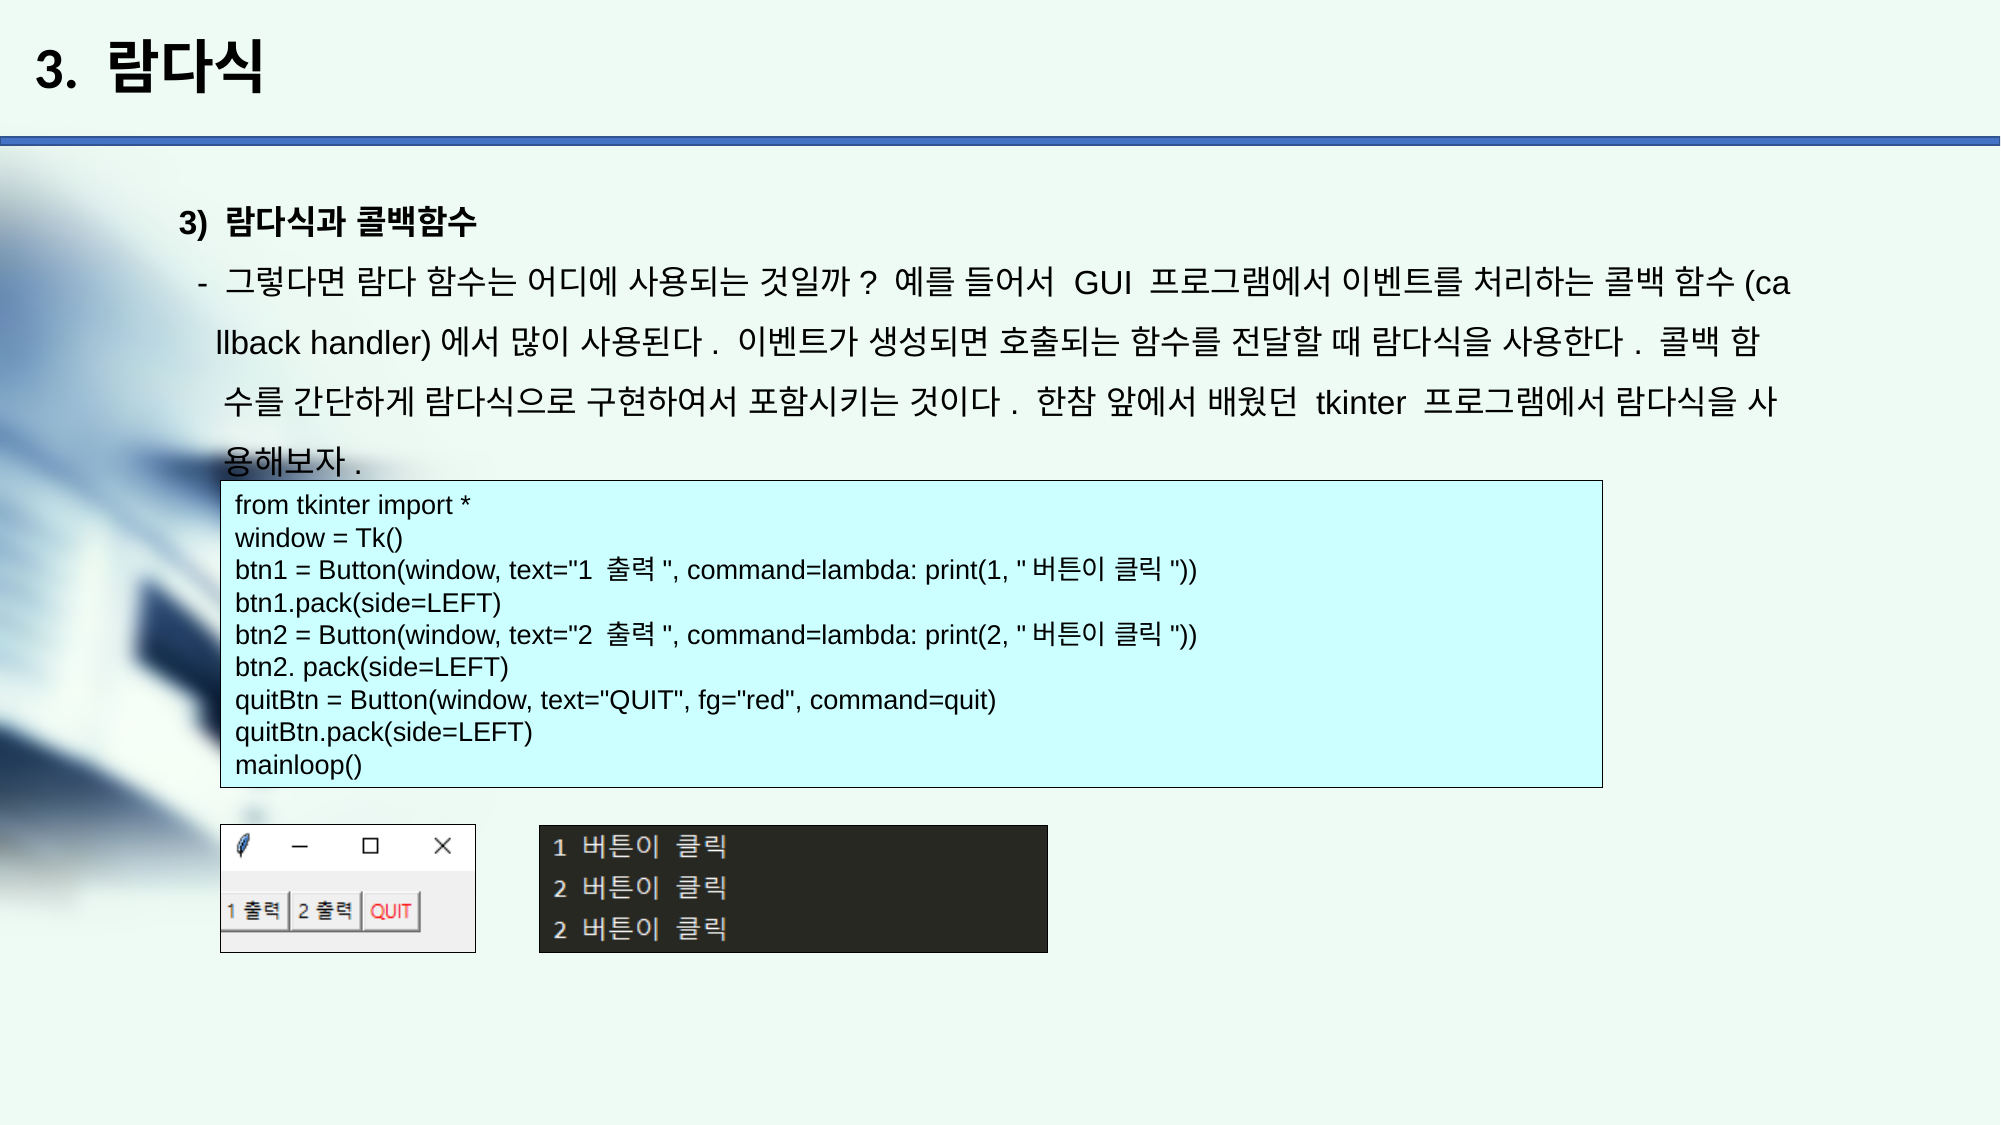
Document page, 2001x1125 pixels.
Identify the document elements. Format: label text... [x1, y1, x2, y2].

text_box from tkinter import * window = Tk() btn1 = Button(window, text="1 출력", command=lambda: print(1, "버튼이 클릭")) btn1.pack(side=LEFT) btn2 = Button(window, text="2 출력", command=lambda: print(2, "버튼이 클릭")) btn2. pack(side=LEFT) quitBtn = Button(window, text="QUIT", fg="red", command=quit) quitBtn.pack(side=LEFT) mainloop() [220, 480, 1603, 788]
title 3. 람다식 [19, 14, 1745, 126]
picture [0, 146, 2000, 1125]
picture [0, 0, 2000, 136]
text_box 3) 람다식과 콜백함수 - 그렇다면 람다 함수는 어디에 사용되는 것일까? 예를 들어서 GUI 프로그램에서 이벤트를 처리하는 콜백 함수(ca llback handler)에서 많이 사용된다. 이벤트가 생성되면 호출되는 함수를 전달할 때 람다식을 사용한다. 콜백 함 수를 간단하게 람다식으로 구현하여서 포함시키는 것이다. 한참 앞에서 배웠던 tkinter 프로그램에서 람다식을 사 용해보자. [163, 173, 1922, 668]
